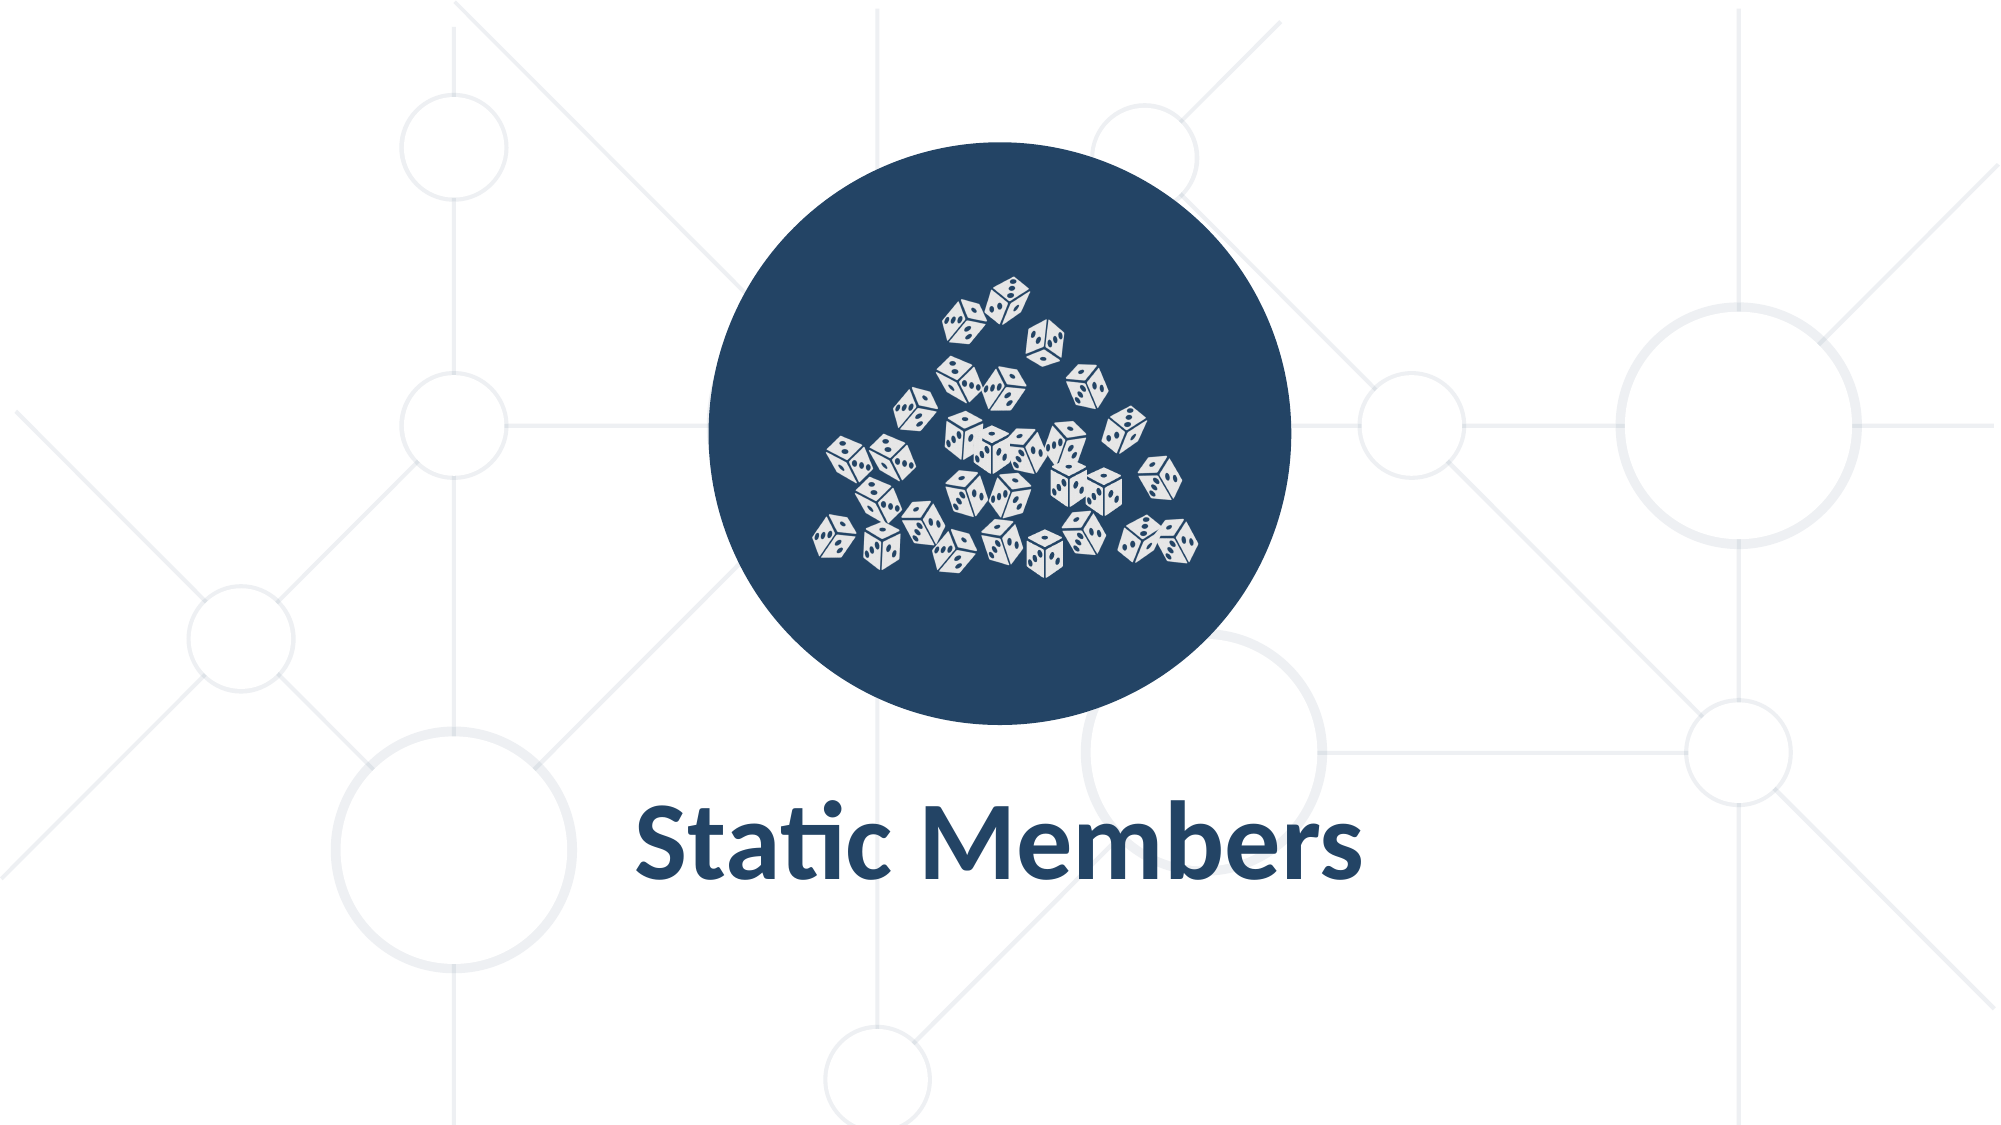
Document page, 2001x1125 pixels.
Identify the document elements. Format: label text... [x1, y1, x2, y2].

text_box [787, 262, 1219, 589]
title Static Members [100, 771, 1900, 898]
